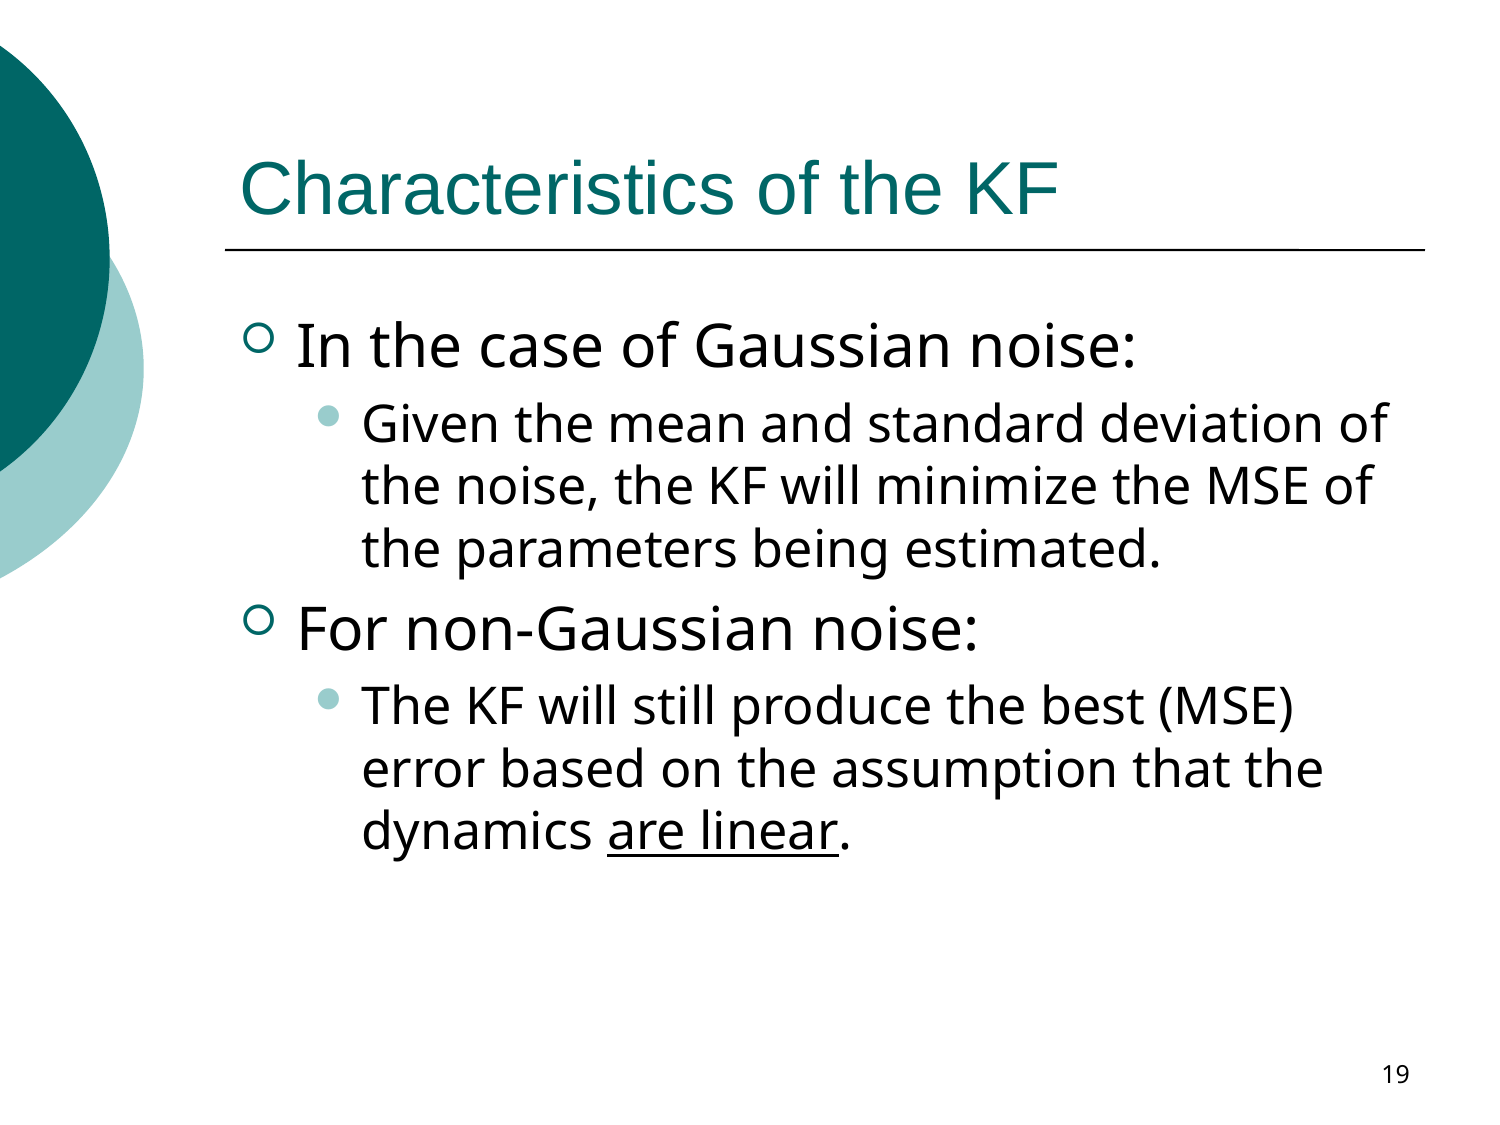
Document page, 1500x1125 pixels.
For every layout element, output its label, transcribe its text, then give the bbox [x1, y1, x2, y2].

slide_number 19 [1074, 1024, 1426, 1101]
title Characteristics of the KF [224, 49, 1425, 238]
list In the case of Gaussian noise: Given the mean and standard deviation of the noise, the KF will minimize the MSE of the parameters being estimated. For non-Gaussian noise: The KF will still produce the best (MSE) error based on the assumption that the dynamics are linear. [224, 299, 1425, 975]
